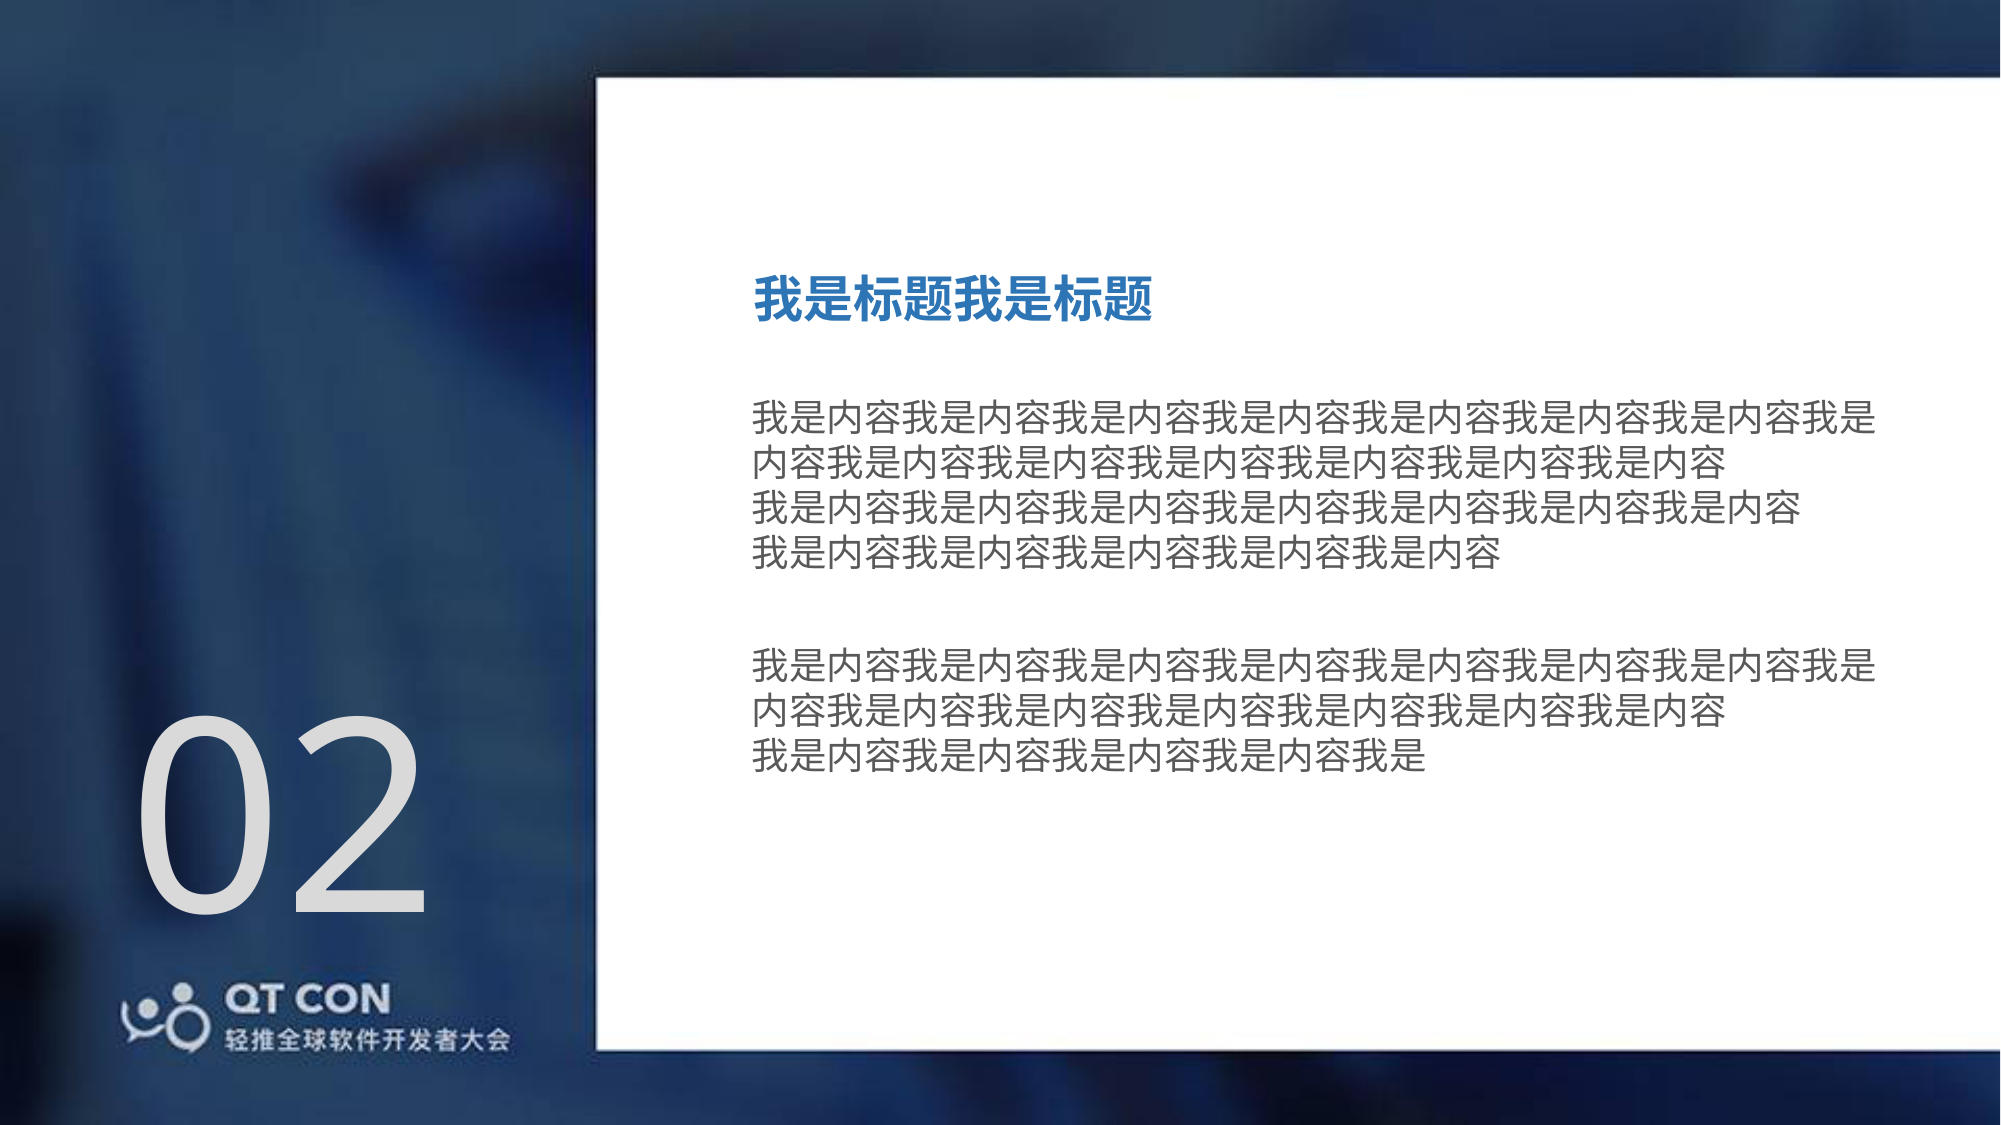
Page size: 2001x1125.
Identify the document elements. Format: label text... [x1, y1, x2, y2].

picture [0, 0, 2001, 1125]
text_box 我是标题我是标题 [739, 260, 1169, 336]
text_box 02 [114, 634, 454, 974]
text_box 我是内容我是内容我是内容我是内容我是内容我是内容我是内容我是内容我是内容我是内容我是内容我是内容我是内容我是内容 我是内容我是内容我是内容我是内容我是内容我是内容我是内容 我是内容我是内容我是内容我是内容我是内容 [736, 386, 1895, 582]
text_box 我是内容我是内容我是内容我是内容我是内容我是内容我是内容我是内容我是内容我是内容我是内容我是内容我是内容我是内容 我是内容我是内容我是内容我是内容我是 [736, 634, 1895, 784]
